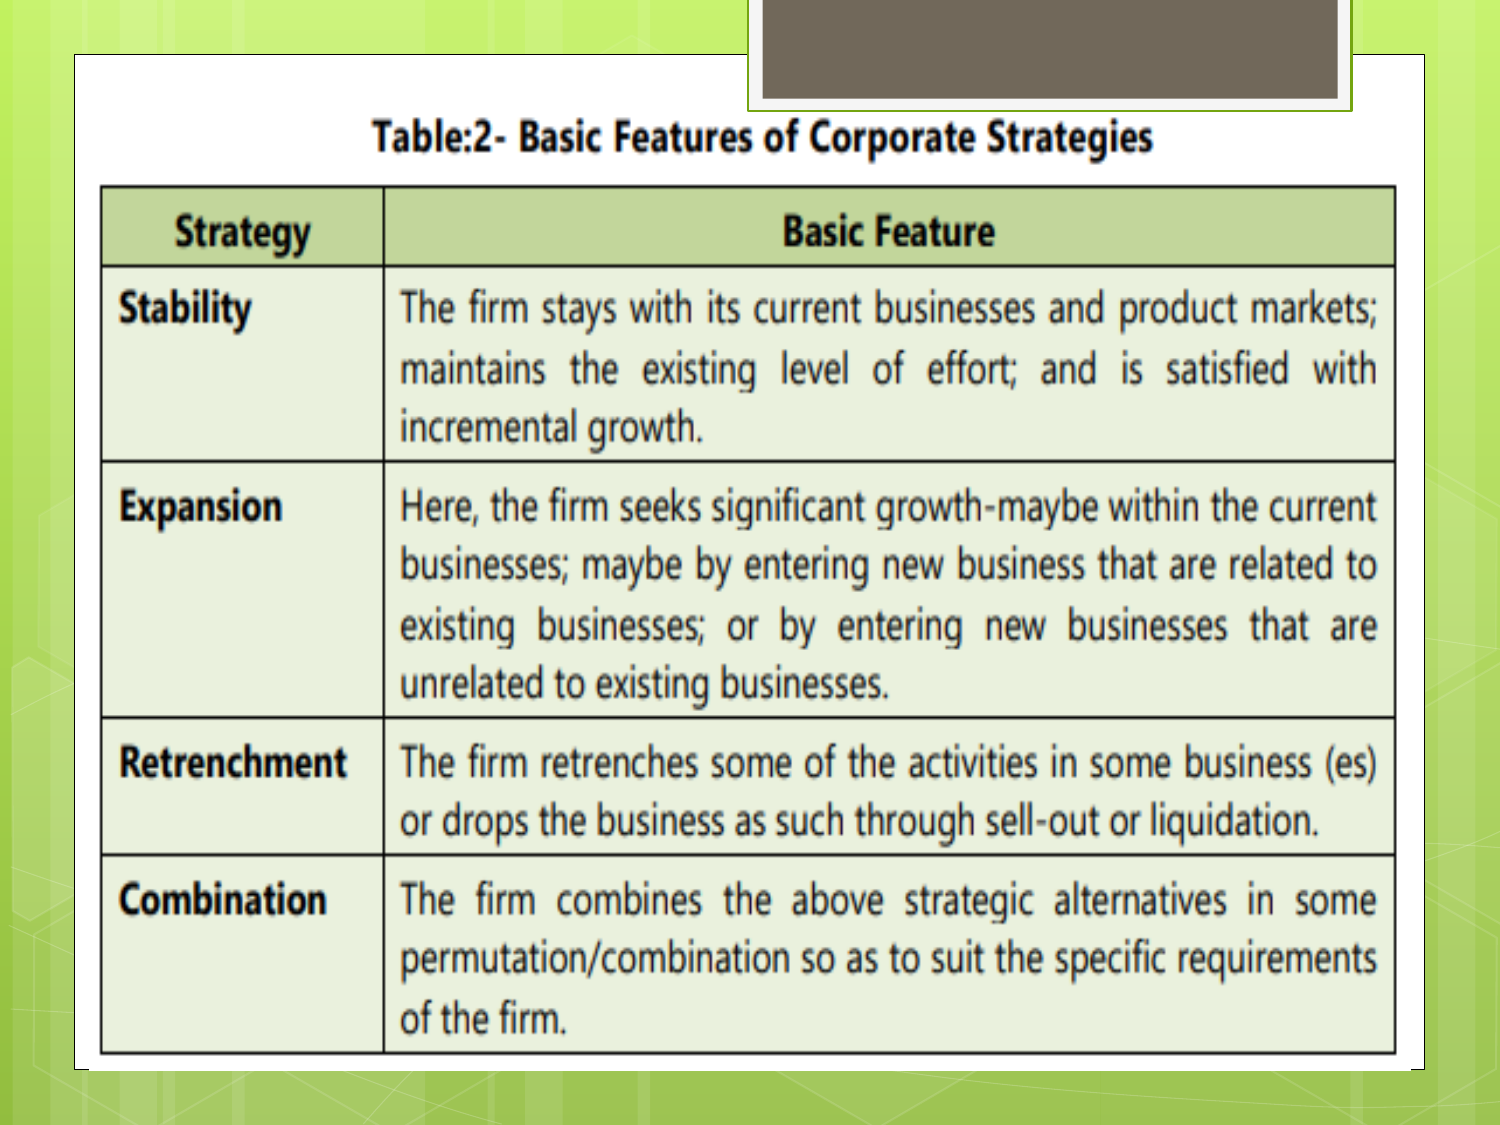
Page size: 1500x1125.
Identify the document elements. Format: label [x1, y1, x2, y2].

picture [89, 113, 1411, 1071]
